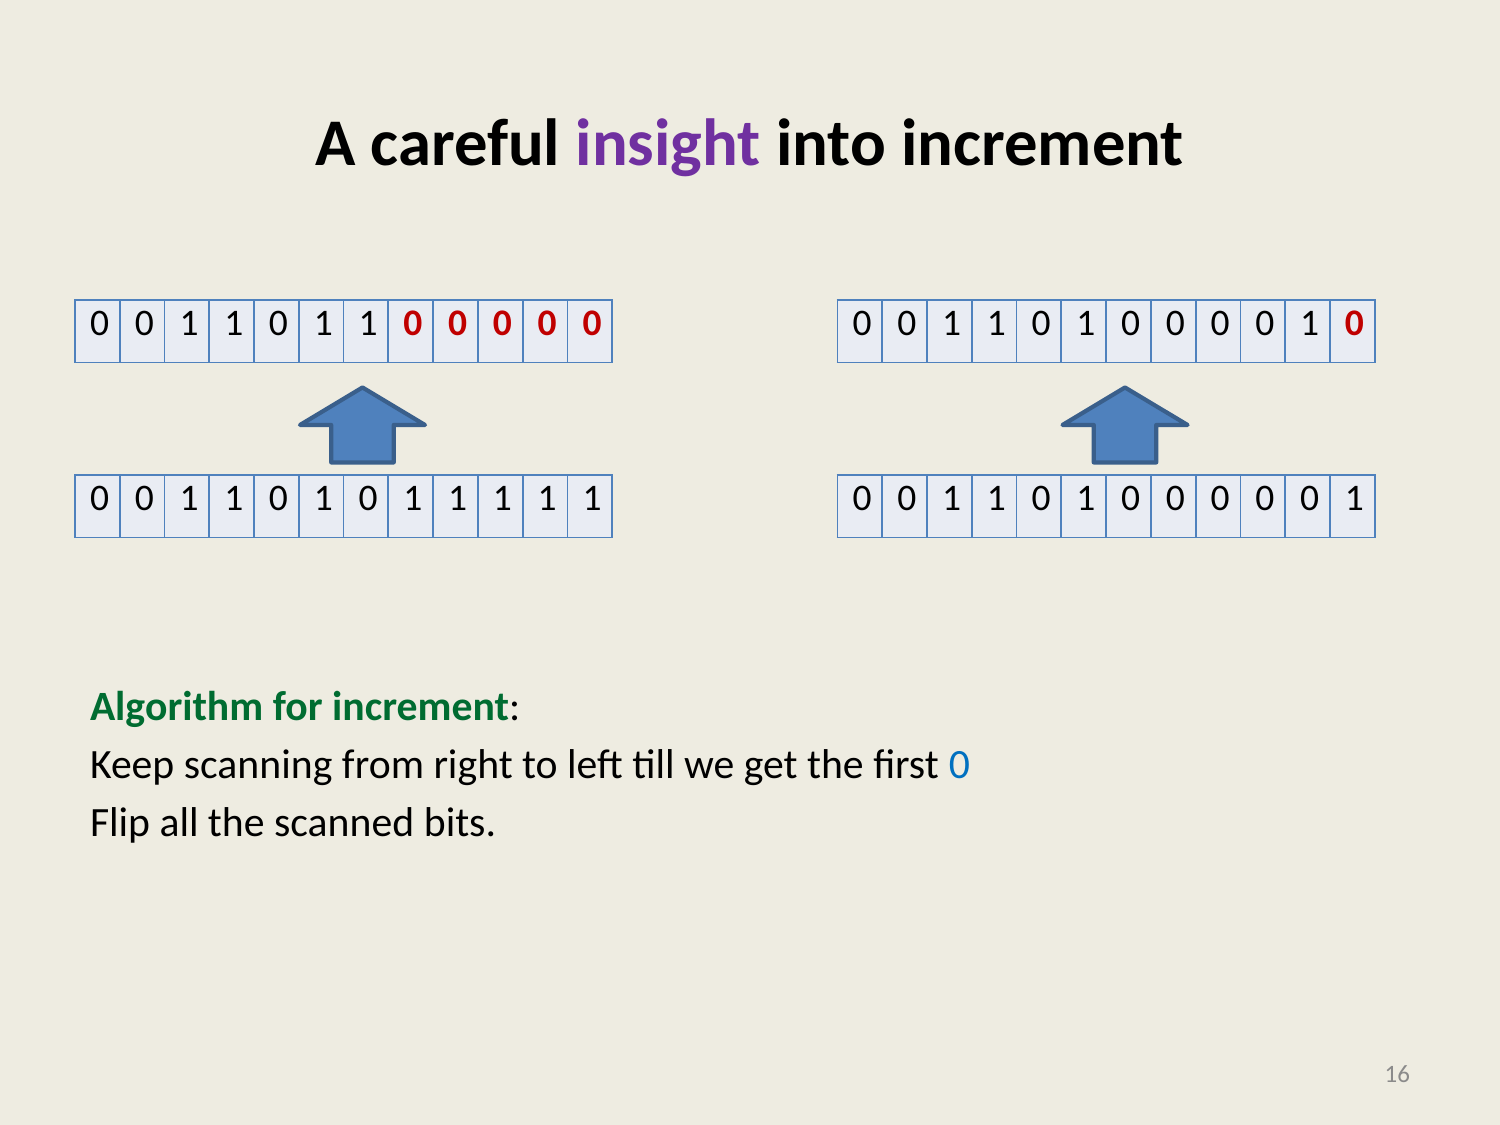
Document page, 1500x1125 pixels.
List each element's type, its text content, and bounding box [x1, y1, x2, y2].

table_header 1 [479, 476, 522, 537]
table_header 0 [1197, 301, 1240, 362]
table_header 0 [1017, 476, 1060, 537]
table_header 1 [165, 476, 208, 537]
table_header 0 [255, 476, 298, 537]
table_header 0 [1197, 476, 1240, 537]
table_header 0 [1107, 301, 1150, 362]
table_header 0 [1152, 476, 1195, 537]
table_header 0 [524, 301, 567, 362]
table_header 0 [1152, 301, 1195, 362]
table_header 1 [973, 301, 1016, 362]
table_header 0 [1286, 476, 1329, 537]
table_header 1 [389, 476, 432, 537]
table_header 0 [838, 301, 881, 362]
table_header 0 [883, 476, 926, 537]
table_header 1 [1062, 301, 1105, 362]
table_header 1 [300, 301, 343, 362]
table_header 0 [255, 301, 298, 362]
title A careful insight into increment [75, 45, 1425, 233]
table_header 0 [344, 476, 387, 537]
table_header 1 [568, 476, 611, 537]
table_header 1 [300, 476, 343, 537]
table_header 0 [1241, 476, 1284, 537]
table_header 1 [165, 301, 208, 362]
table_header 1 [210, 301, 253, 362]
table_header 0 [1017, 301, 1060, 362]
table_header 0 [479, 301, 522, 362]
table_header 0 [838, 476, 881, 537]
table_header 0 [434, 301, 477, 362]
table_header 1 [344, 301, 387, 362]
slide_number 16 [1074, 1042, 1425, 1103]
table_header 0 [121, 476, 164, 537]
table_header 1 [1062, 476, 1105, 537]
table_header 0 [1241, 301, 1284, 362]
table_header 0 [76, 301, 119, 362]
list Algorithm for increment: Keep scanning from right to left till we get the first 0 Flip all the scanned bits. [75, 262, 1425, 1005]
table_header 0 [121, 301, 164, 362]
table_header 1 [210, 476, 253, 537]
table_header 1 [928, 476, 971, 537]
table_header 0 [389, 301, 432, 362]
table_header 0 [1107, 476, 1150, 537]
table_header 1 [1331, 476, 1374, 537]
table_header 0 [568, 301, 611, 362]
table_header 1 [928, 301, 971, 362]
text_box [1060, 385, 1190, 465]
table_header 1 [434, 476, 477, 537]
table_header 1 [524, 476, 567, 537]
table_header 1 [973, 476, 1016, 537]
table_header 0 [76, 476, 119, 537]
table_header 0 [883, 301, 926, 362]
table_header 0 [1331, 301, 1374, 362]
table_header 1 [1286, 301, 1329, 362]
text_box [297, 385, 428, 465]
